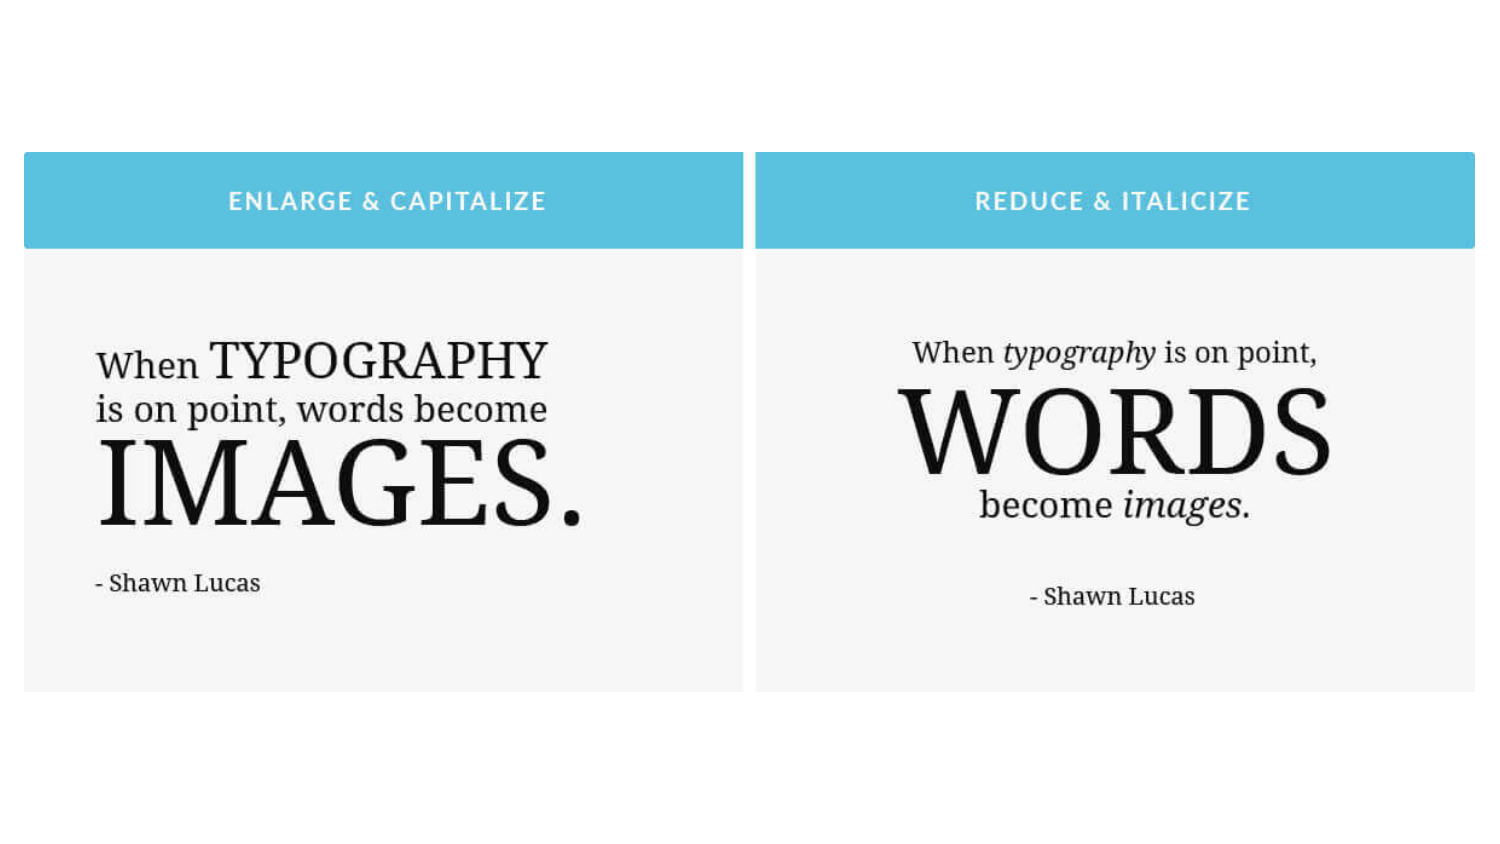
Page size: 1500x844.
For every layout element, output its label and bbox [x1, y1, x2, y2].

picture [24, 152, 1476, 692]
